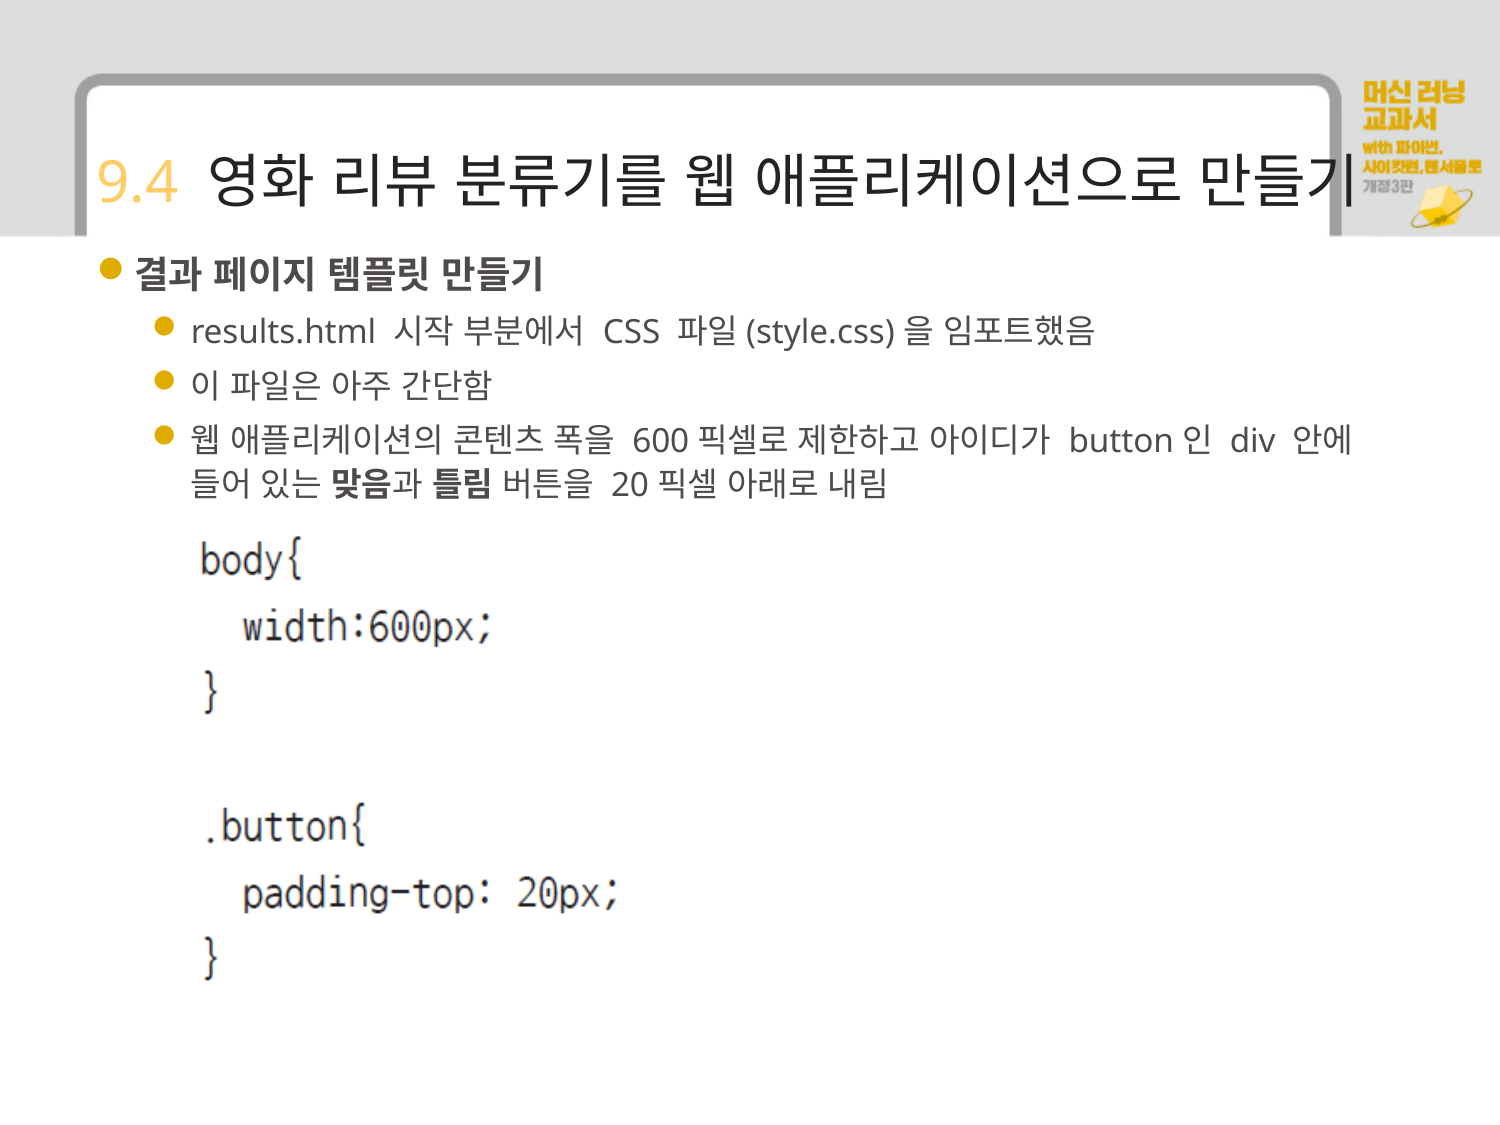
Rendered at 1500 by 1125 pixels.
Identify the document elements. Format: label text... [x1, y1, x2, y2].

title 9.4 영화 리뷰 분류기를 웹 애플리케이션으로 만들기 [81, 90, 1412, 222]
list 결과 페이지 템플릿 만들기 results.html 시작 부분에서 CSS 파일(style.css)을 임포트했음 이 파일은 아주 간단함 웹 애플리케이션의 콘텐츠 폭을 600픽셀로 제한하고 아이디가 button인 div 안에 들어 있는 맞음과 틀림 버튼을 20픽셀 아래로 내림 [81, 239, 1412, 1054]
picture [0, 0, 1500, 1125]
